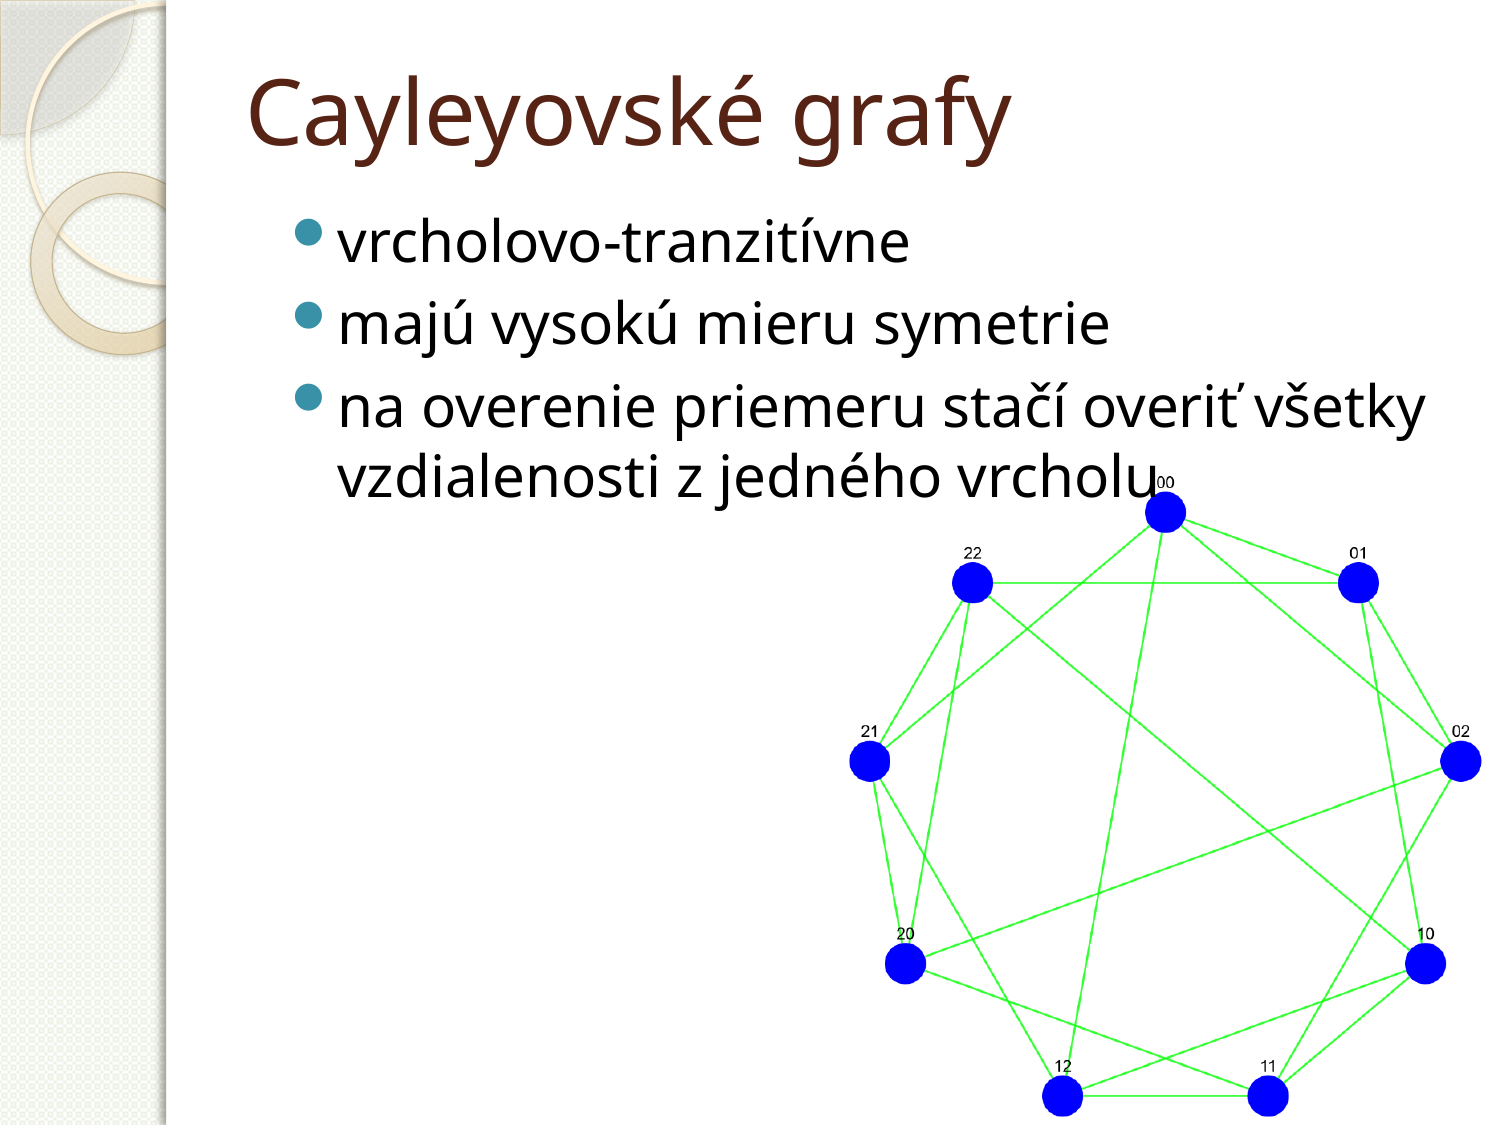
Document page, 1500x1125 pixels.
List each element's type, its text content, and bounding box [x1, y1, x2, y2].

title Cayleyovské grafy [230, 45, 1466, 173]
picture [836, 467, 1500, 1125]
